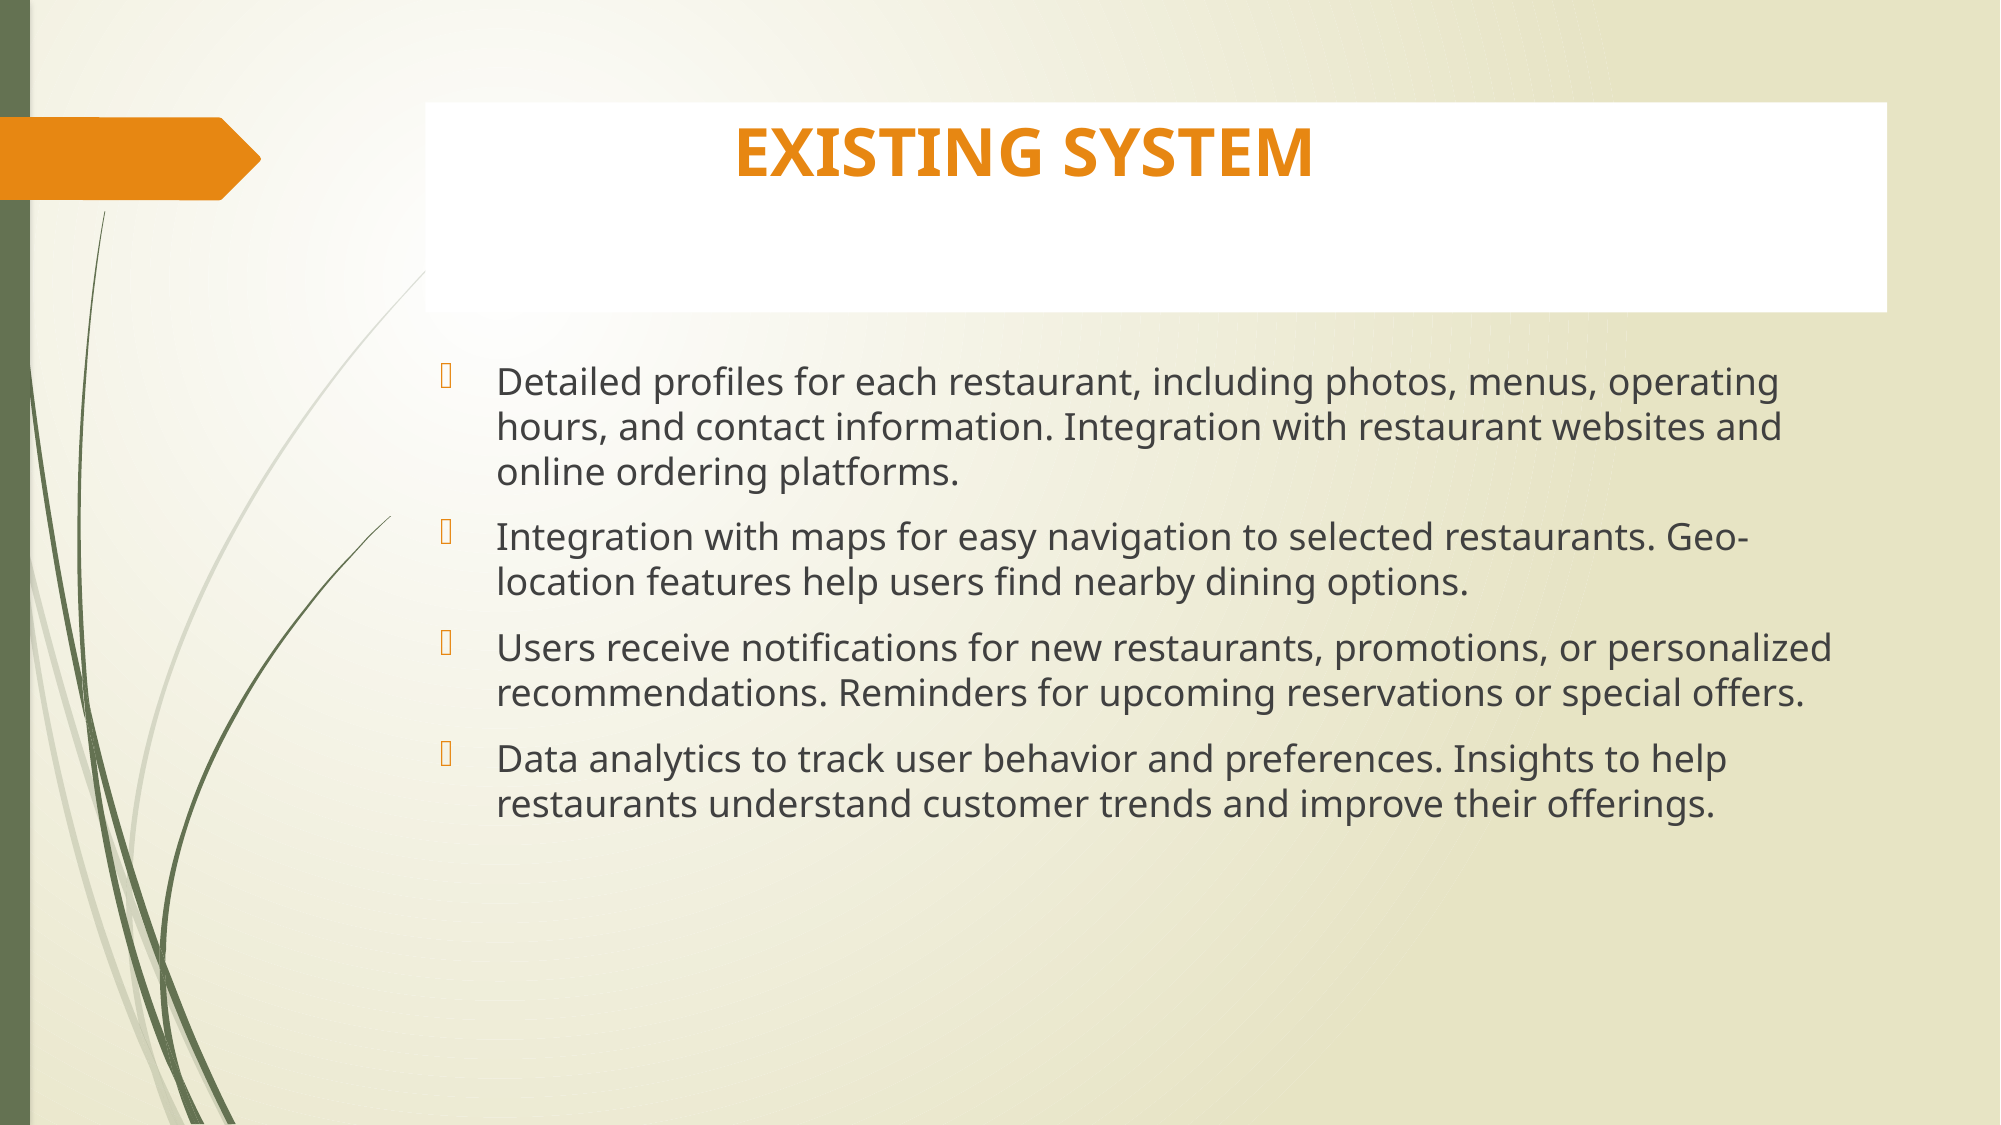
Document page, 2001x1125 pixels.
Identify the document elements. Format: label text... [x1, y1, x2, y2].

list Detailed profiles for each restaurant, including photos, menus, operating hours, and contact information. Integration with restaurant websites and online ordering platforms. Integration with maps for easy navigation to selected restaurants. Geo-location features help users find nearby dining options. Users receive notifications for new restaurants, promotions, or personalized recommendations. Reminders for upcoming reservations or special offers. Data analytics to track user behavior and preferences. Insights to help restaurants understand customer trends and improve their offerings. [424, 350, 1888, 970]
title EXISTING SYSTEM [425, 102, 1888, 313]
